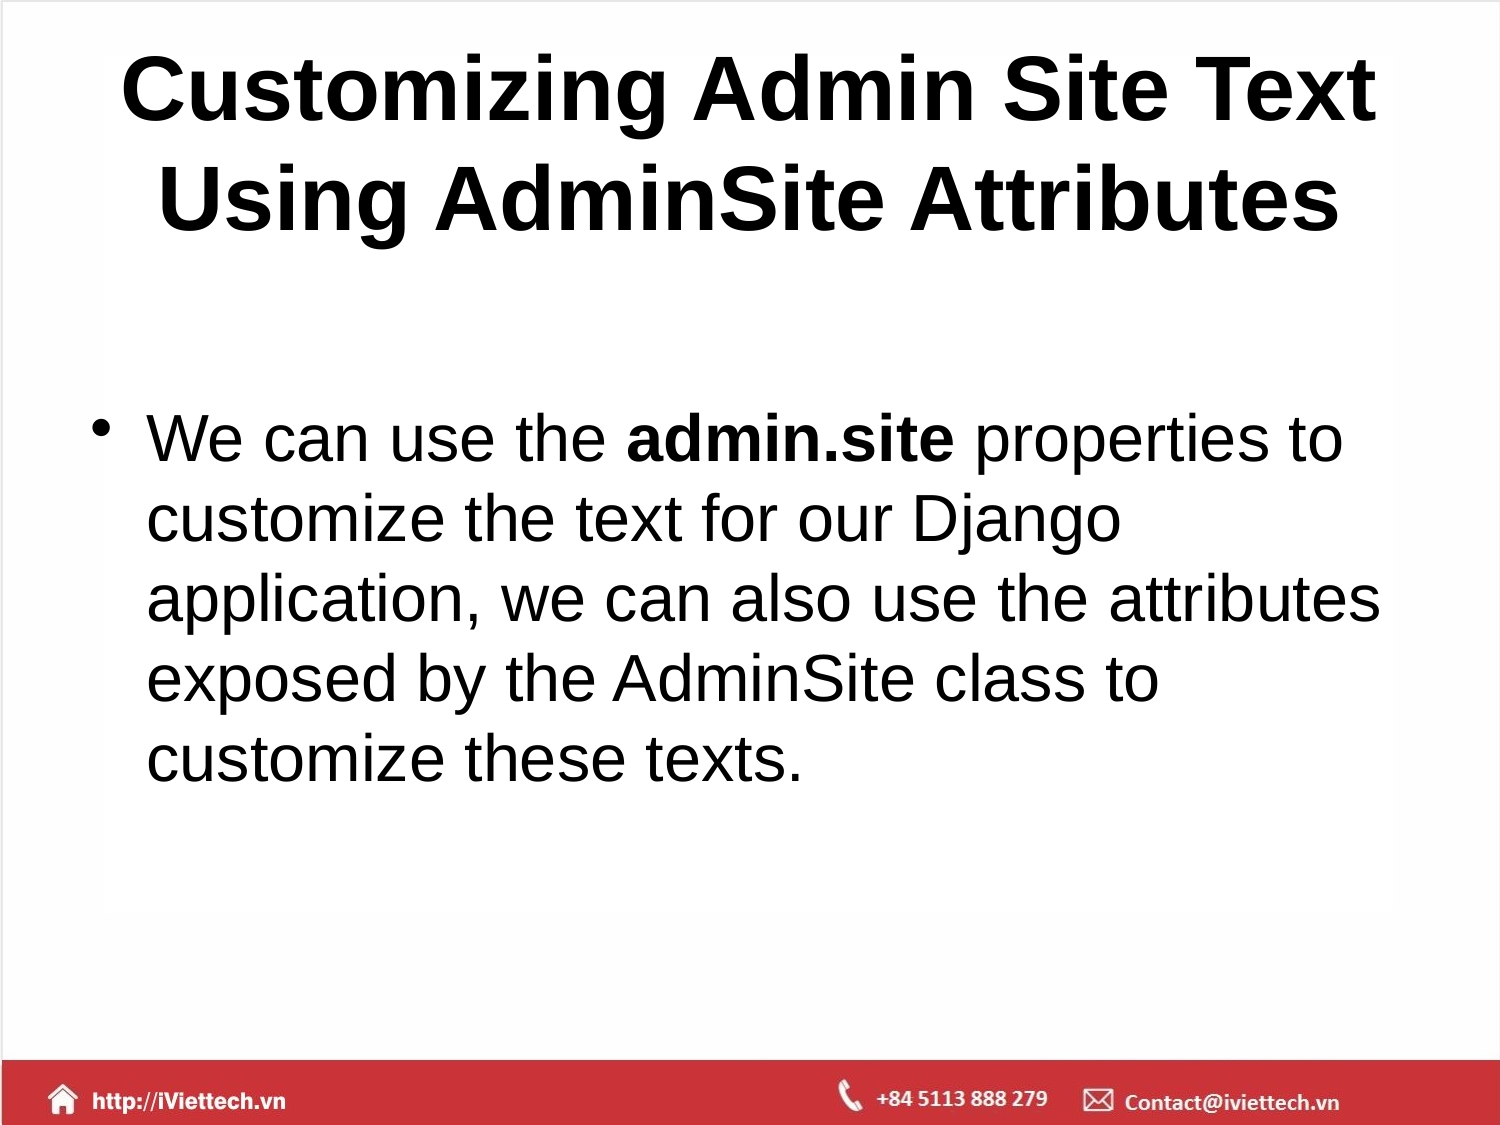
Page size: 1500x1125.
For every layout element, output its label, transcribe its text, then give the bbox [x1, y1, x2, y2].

title Customizing Admin Site Text Using AdminSite Attributes [74, 44, 1426, 233]
list We can use the admin.site properties to customize the text for our Django application, we can also use the attributes exposed by the AdminSite class to customize these texts. [74, 387, 1426, 1006]
picture [0, 0, 1500, 1125]
